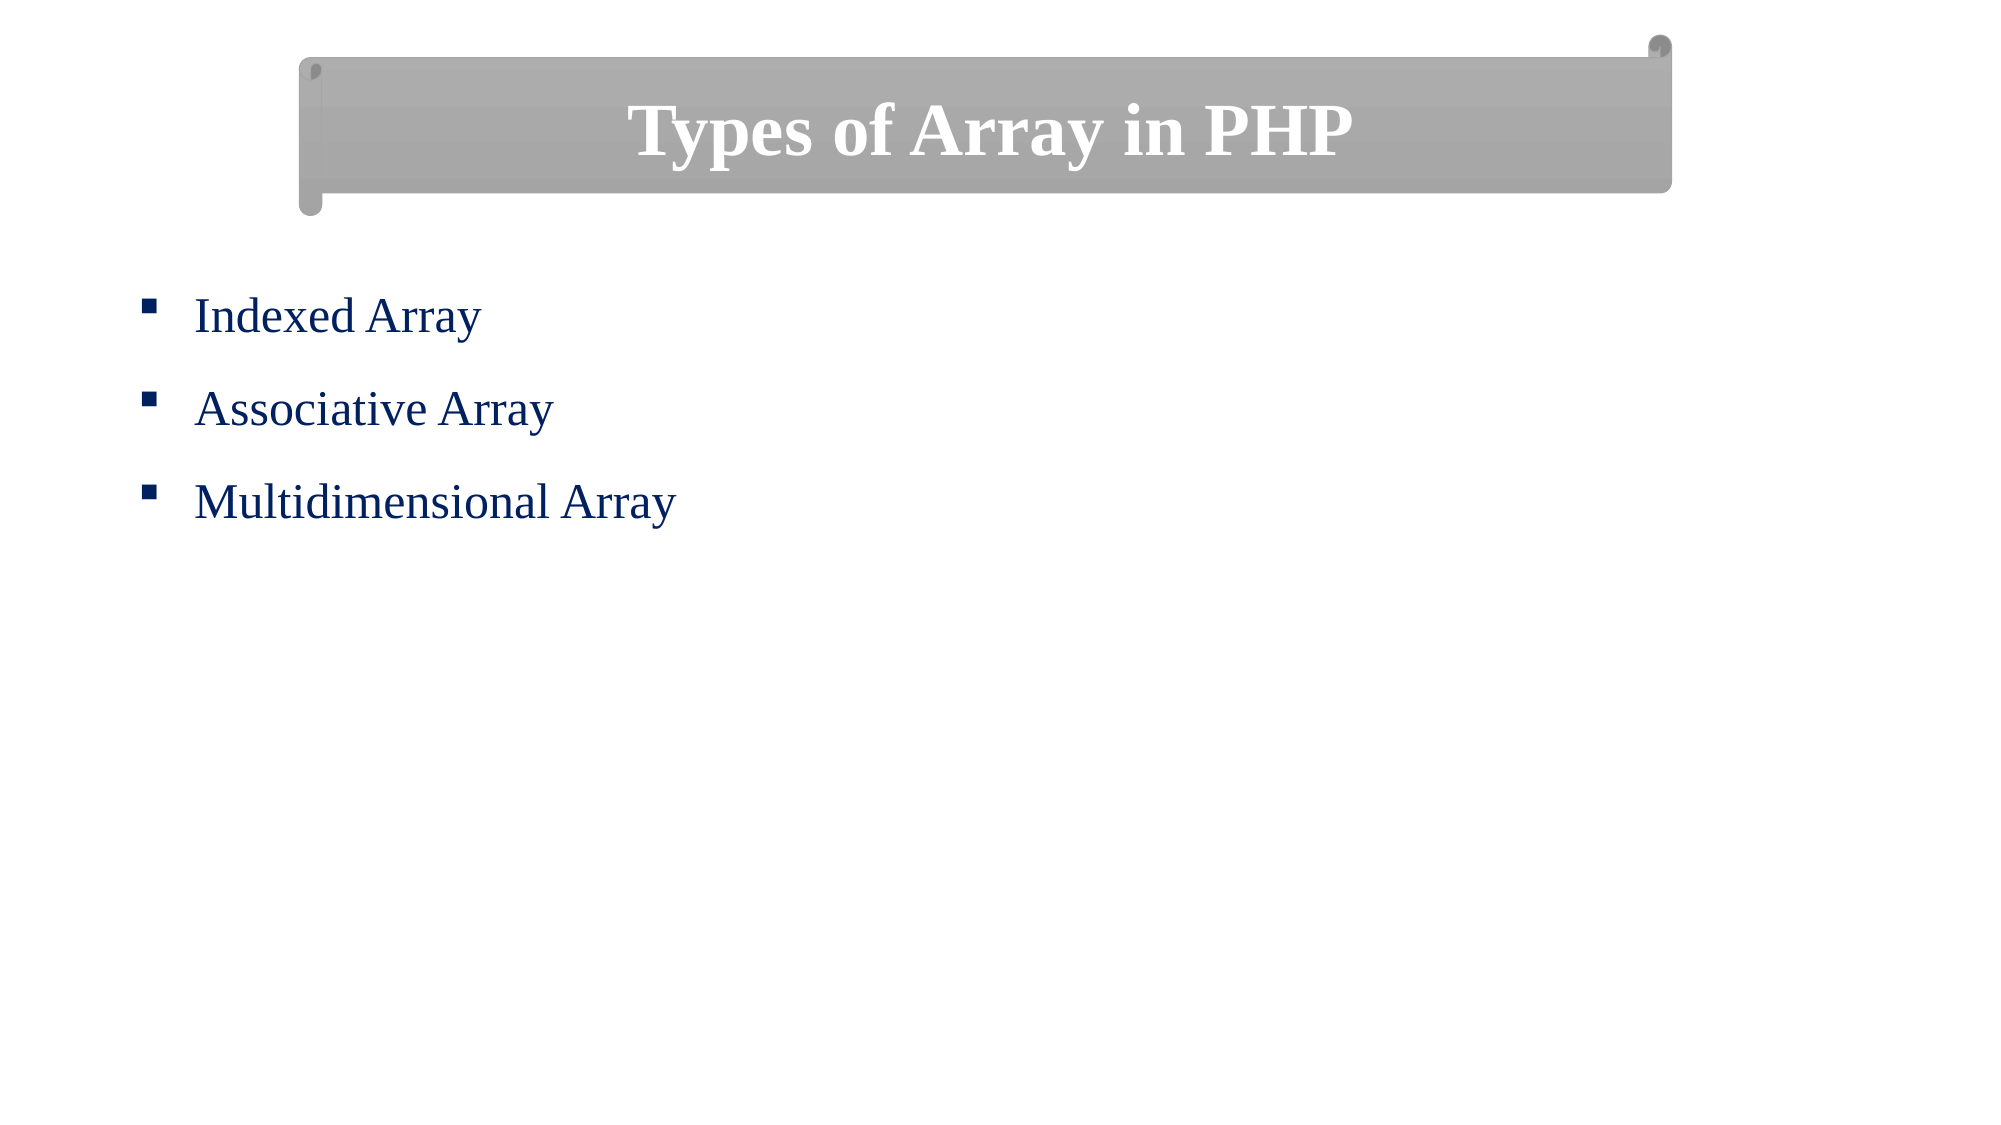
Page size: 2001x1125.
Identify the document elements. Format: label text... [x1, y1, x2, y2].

list Indexed Array Associative Array Multidimensional Array [122, 263, 1848, 1090]
text_box Types of Array in PHP [298, 34, 1673, 217]
